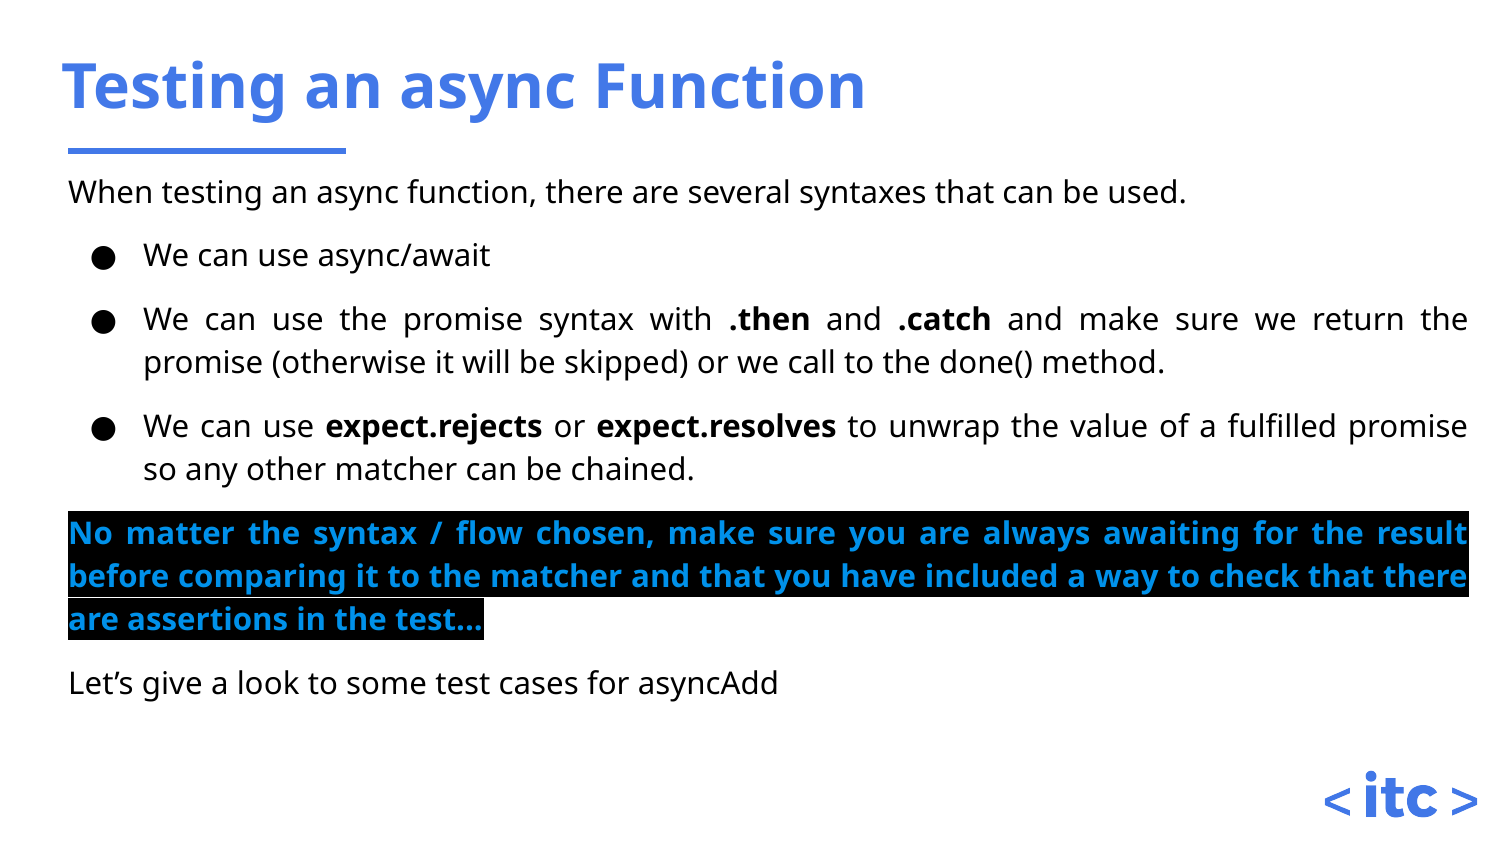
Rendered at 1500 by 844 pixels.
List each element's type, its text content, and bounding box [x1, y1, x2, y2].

text_box Testing an async Function [46, 39, 1318, 136]
picture [1316, 759, 1485, 828]
text_box When testing an async function, there are several syntaxes that can be used. We can use async/await We can use the promise syntax with .then and .catch and make sure we return the promise (otherwise it will be skipped) or we call to the done() method. We can use expect.rejects or expect.resolves to unwrap the value of a fulfilled promise so any other matcher can be chained. No matter the syntax / flow chosen, make sure you are always awaiting for the result before comparing it to the matcher and that you have included a way to check that there are assertions in the test... Let’s give a look to some test cases for asyncAdd [68, 151, 1485, 816]
